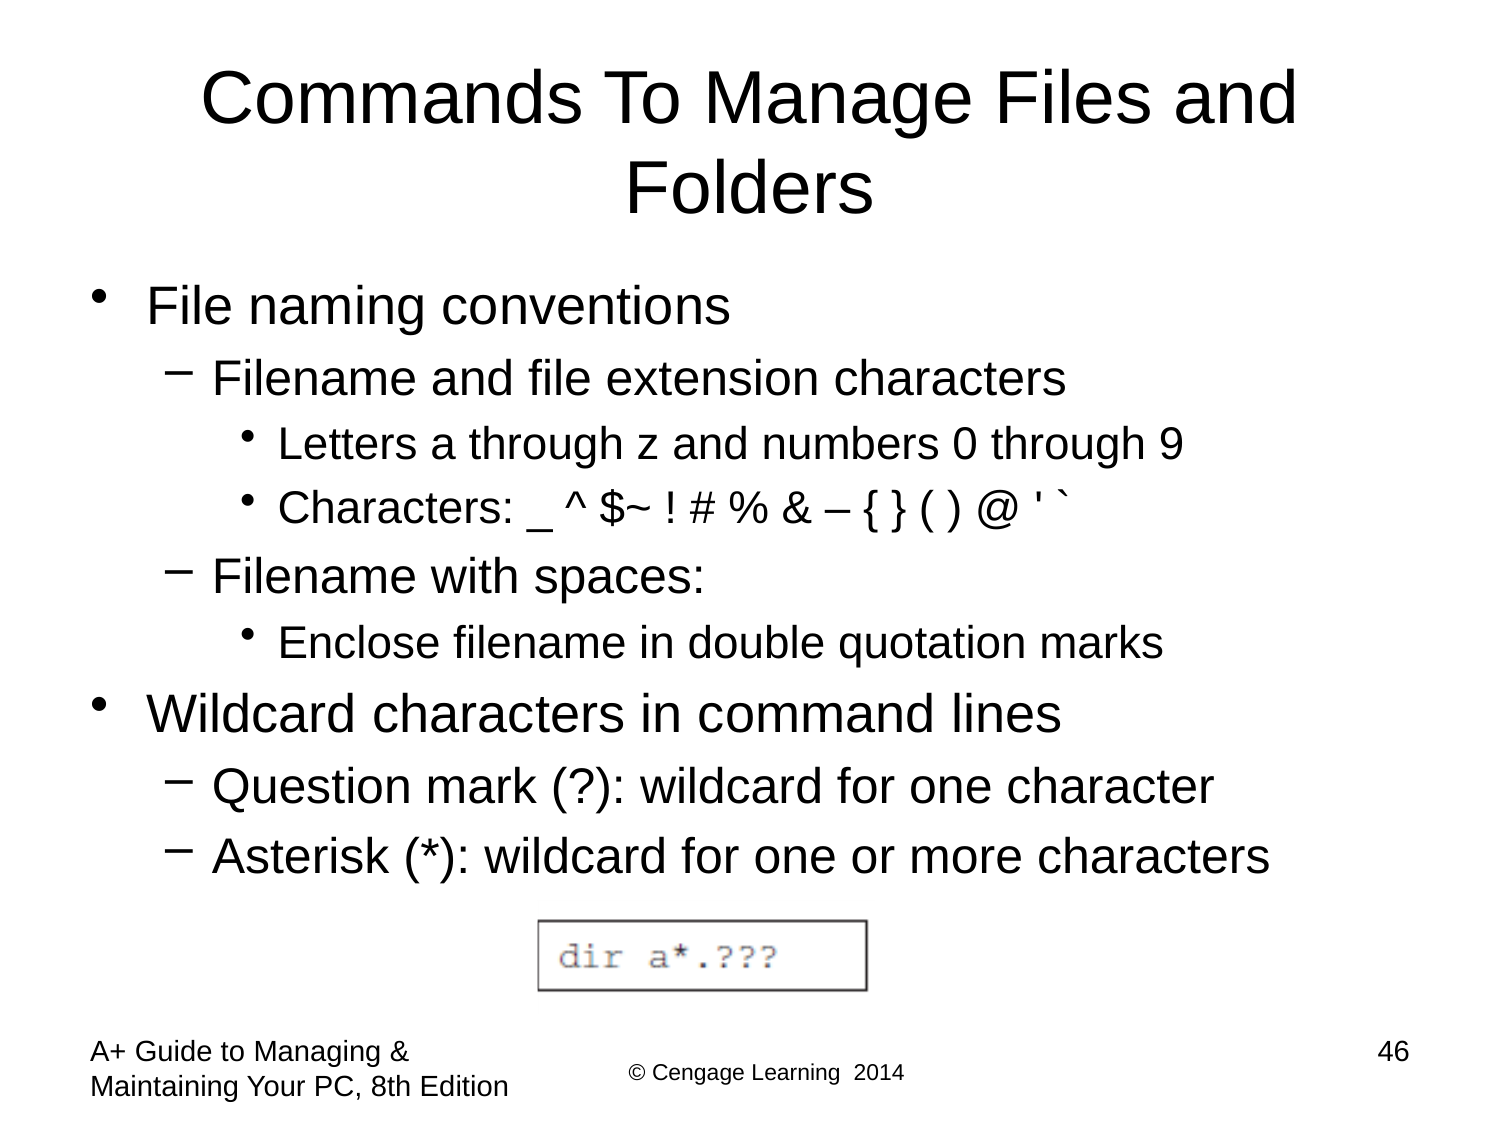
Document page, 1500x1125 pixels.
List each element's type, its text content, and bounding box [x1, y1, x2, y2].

list File naming conventions Filename and file extension characters Letters a through z and numbers 0 through 9 Characters: _ ^ $~ ! # % & – { } ( ) @ ' ` Filename with spaces: Enclose filename in double quotation marks Wildcard characters in command lines Question mark (?): wildcard for one character Asterisk (*): wildcard for one or more characters [75, 262, 1425, 1005]
slide_number 46 [1074, 1024, 1426, 1103]
footer A+ Guide to Managing & Maintaining Your PC, 8th Edition [74, 1024, 576, 1103]
title Commands To Manage Files and Folders [75, 45, 1425, 233]
picture [537, 899, 876, 1014]
